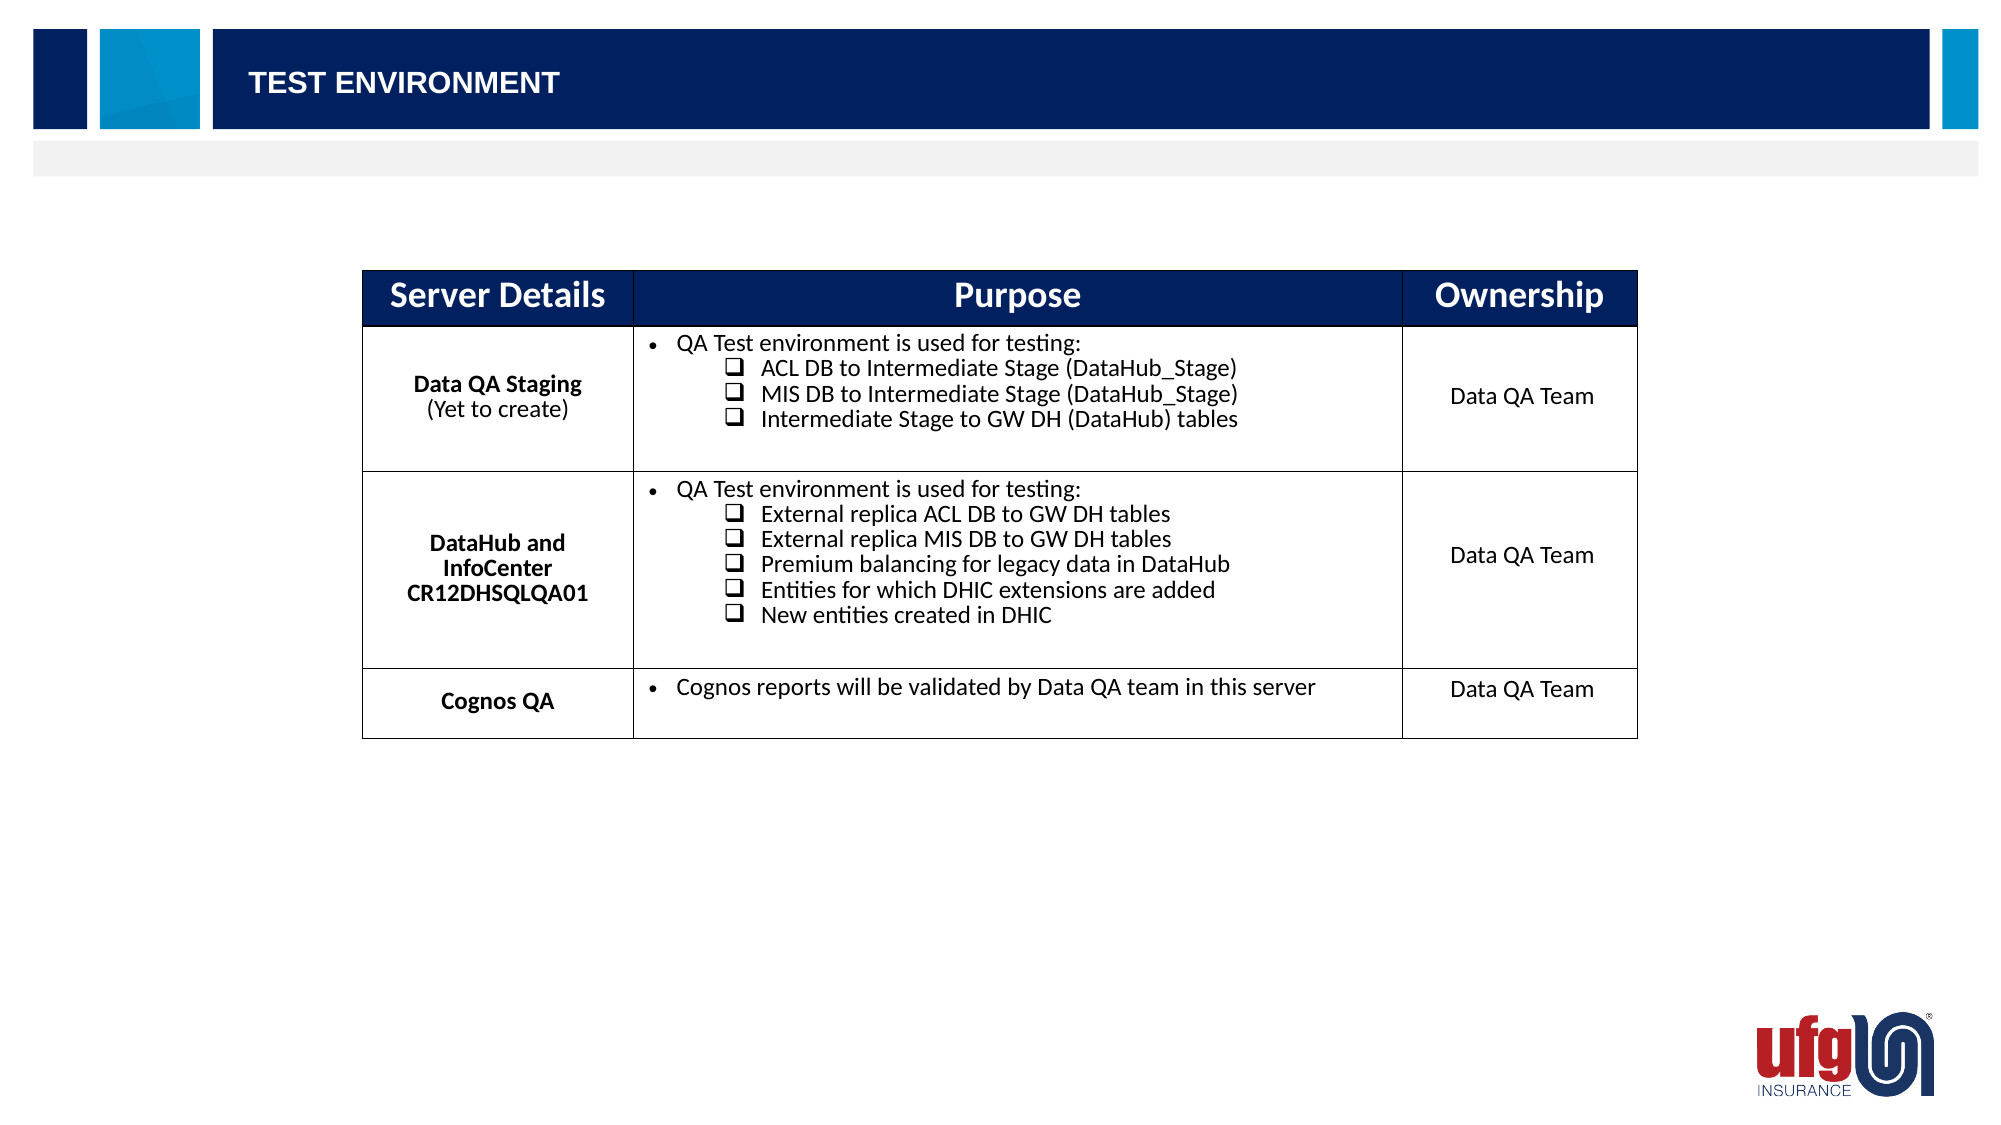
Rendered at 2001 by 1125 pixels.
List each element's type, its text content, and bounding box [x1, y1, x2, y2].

list TEST Environment [233, 56, 1467, 107]
table_cell Data QA Staging (Yet to create) [363, 327, 633, 471]
picture [1757, 1012, 1934, 1097]
table_cell Cognos QA [363, 669, 633, 738]
table_header Purpose [634, 271, 1402, 325]
table_cell DataHub and InfoCenter CR12DHSQLQA01 [363, 472, 633, 668]
table_cell Data QA Team [1403, 327, 1637, 471]
table_header Server Details [363, 271, 633, 325]
table_cell Data QA Team [1403, 669, 1637, 738]
table_cell Cognos reports will be validated by Data QA team in this server [634, 669, 1402, 738]
table_cell QA Test environment is used for testing: ACL DB to Intermediate Stage (DataHub_Stage) MIS DB to Intermediate Stage (DataHub_Stage) Intermediate Stage to GW DH (DataHub) tables [634, 327, 1402, 471]
table_cell Data QA Team [1403, 472, 1637, 668]
table_cell QA Test environment is used for testing: External replica ACL DB to GW DH tables External replica MIS DB to GW DH tables Premium balancing for legacy data in DataHub Entities for which DHIC extensions are added New entities created in DHIC [634, 472, 1402, 668]
table_header Ownership [1403, 271, 1637, 325]
